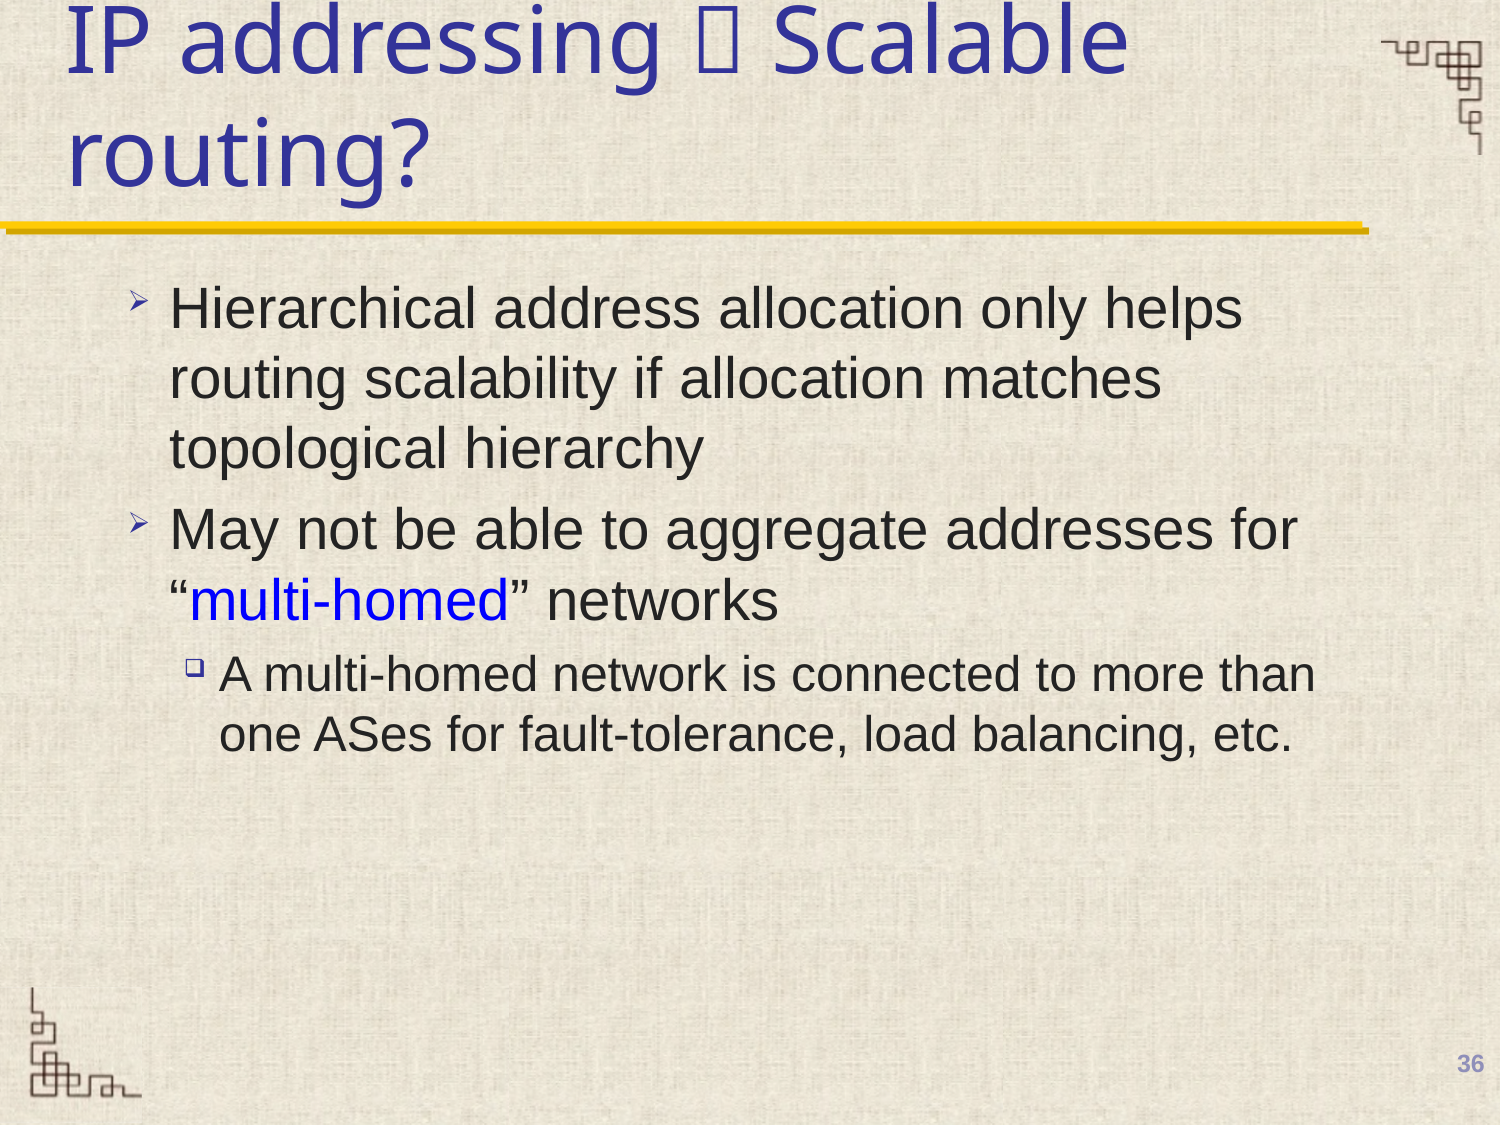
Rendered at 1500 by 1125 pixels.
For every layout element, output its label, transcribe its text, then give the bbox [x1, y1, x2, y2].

picture [0, 988, 141, 1122]
list Hierarchical address allocation only helps routing scalability if allocation matches topological hierarchy May not be able to aggregate addresses for “multi-homed” networks A multi-homed network is connected to more than one ASes for fault-tolerance, load balancing, etc. [112, 262, 1413, 988]
picture [0, 0, 1500, 1125]
title IP addressing  Scalable routing? [49, 24, 1451, 213]
slide_number 36 [1400, 1025, 1500, 1100]
